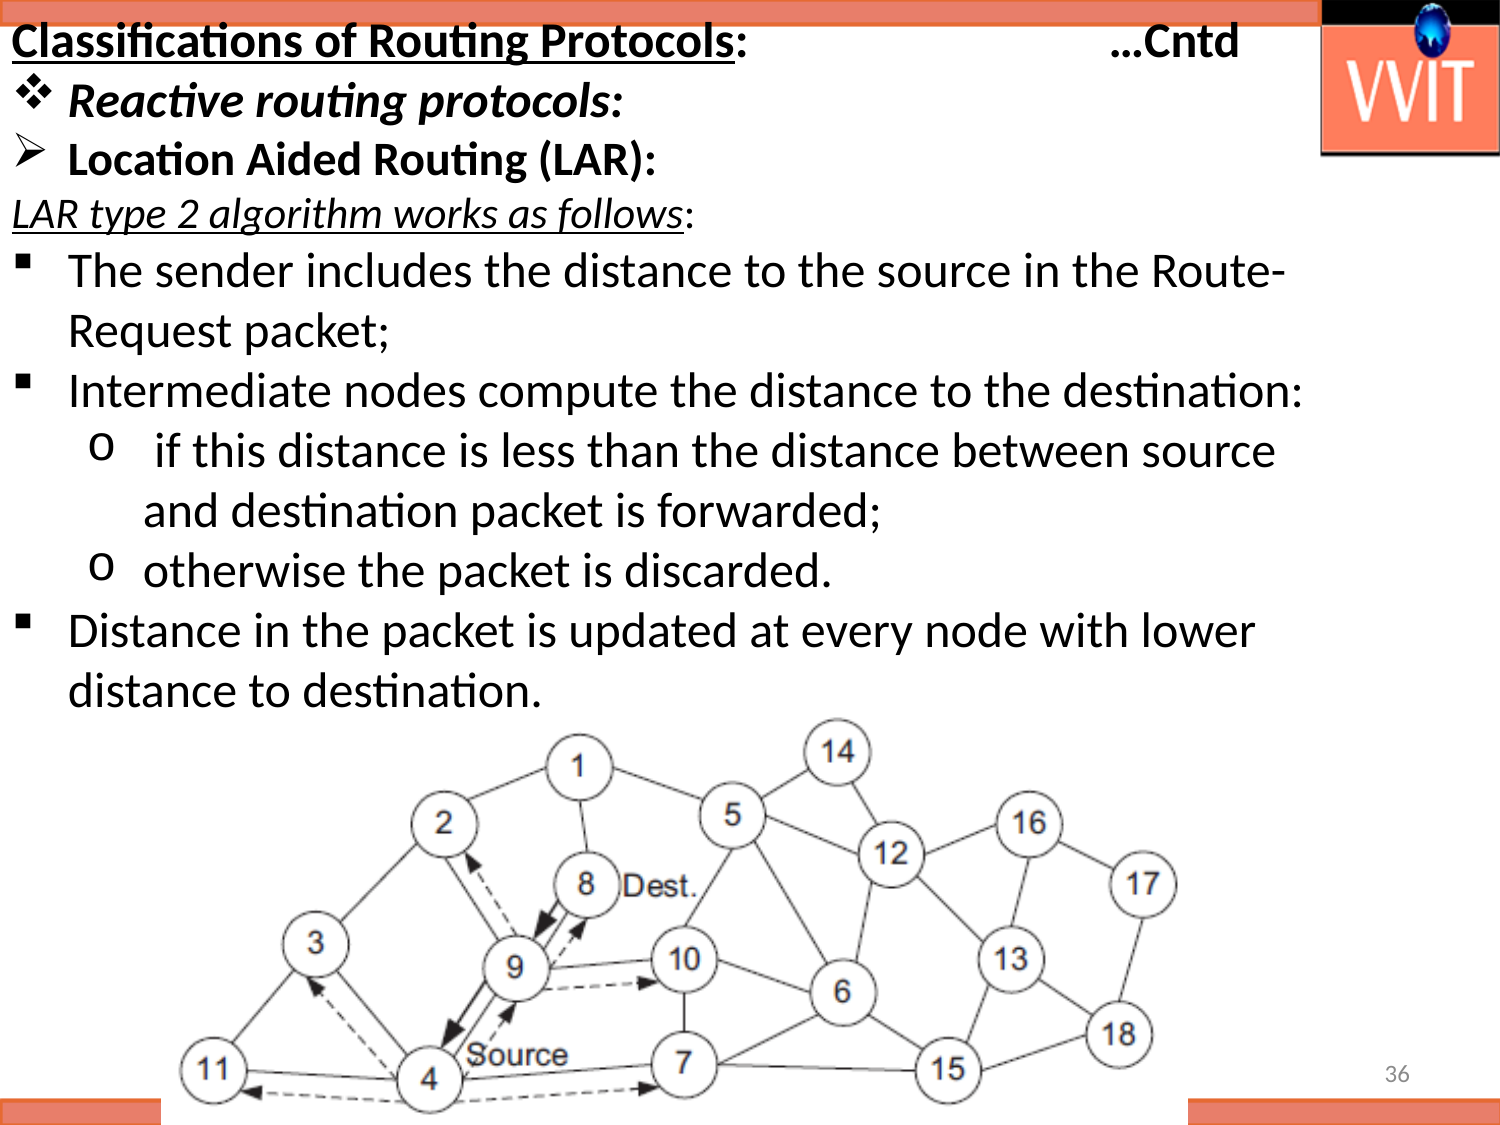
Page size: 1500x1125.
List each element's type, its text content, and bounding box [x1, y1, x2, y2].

picture [0, 0, 1500, 1125]
slide_number 36 [1192, 1042, 1425, 1103]
text_box Classifications of Routing Protocols: …Cntd Reactive routing protocols: Location Aided Routing (LAR): LAR type 2 algorithm works as follows: The sender includes the distance to the source in the Route-Request packet; Intermediate nodes compute the distance to the destination: if this distance is less than the distance between source and destination packet is forwarded; otherwise the packet is discarded. Distance in the packet is updated at every node with lower distance to destination. [0, 0, 1372, 725]
